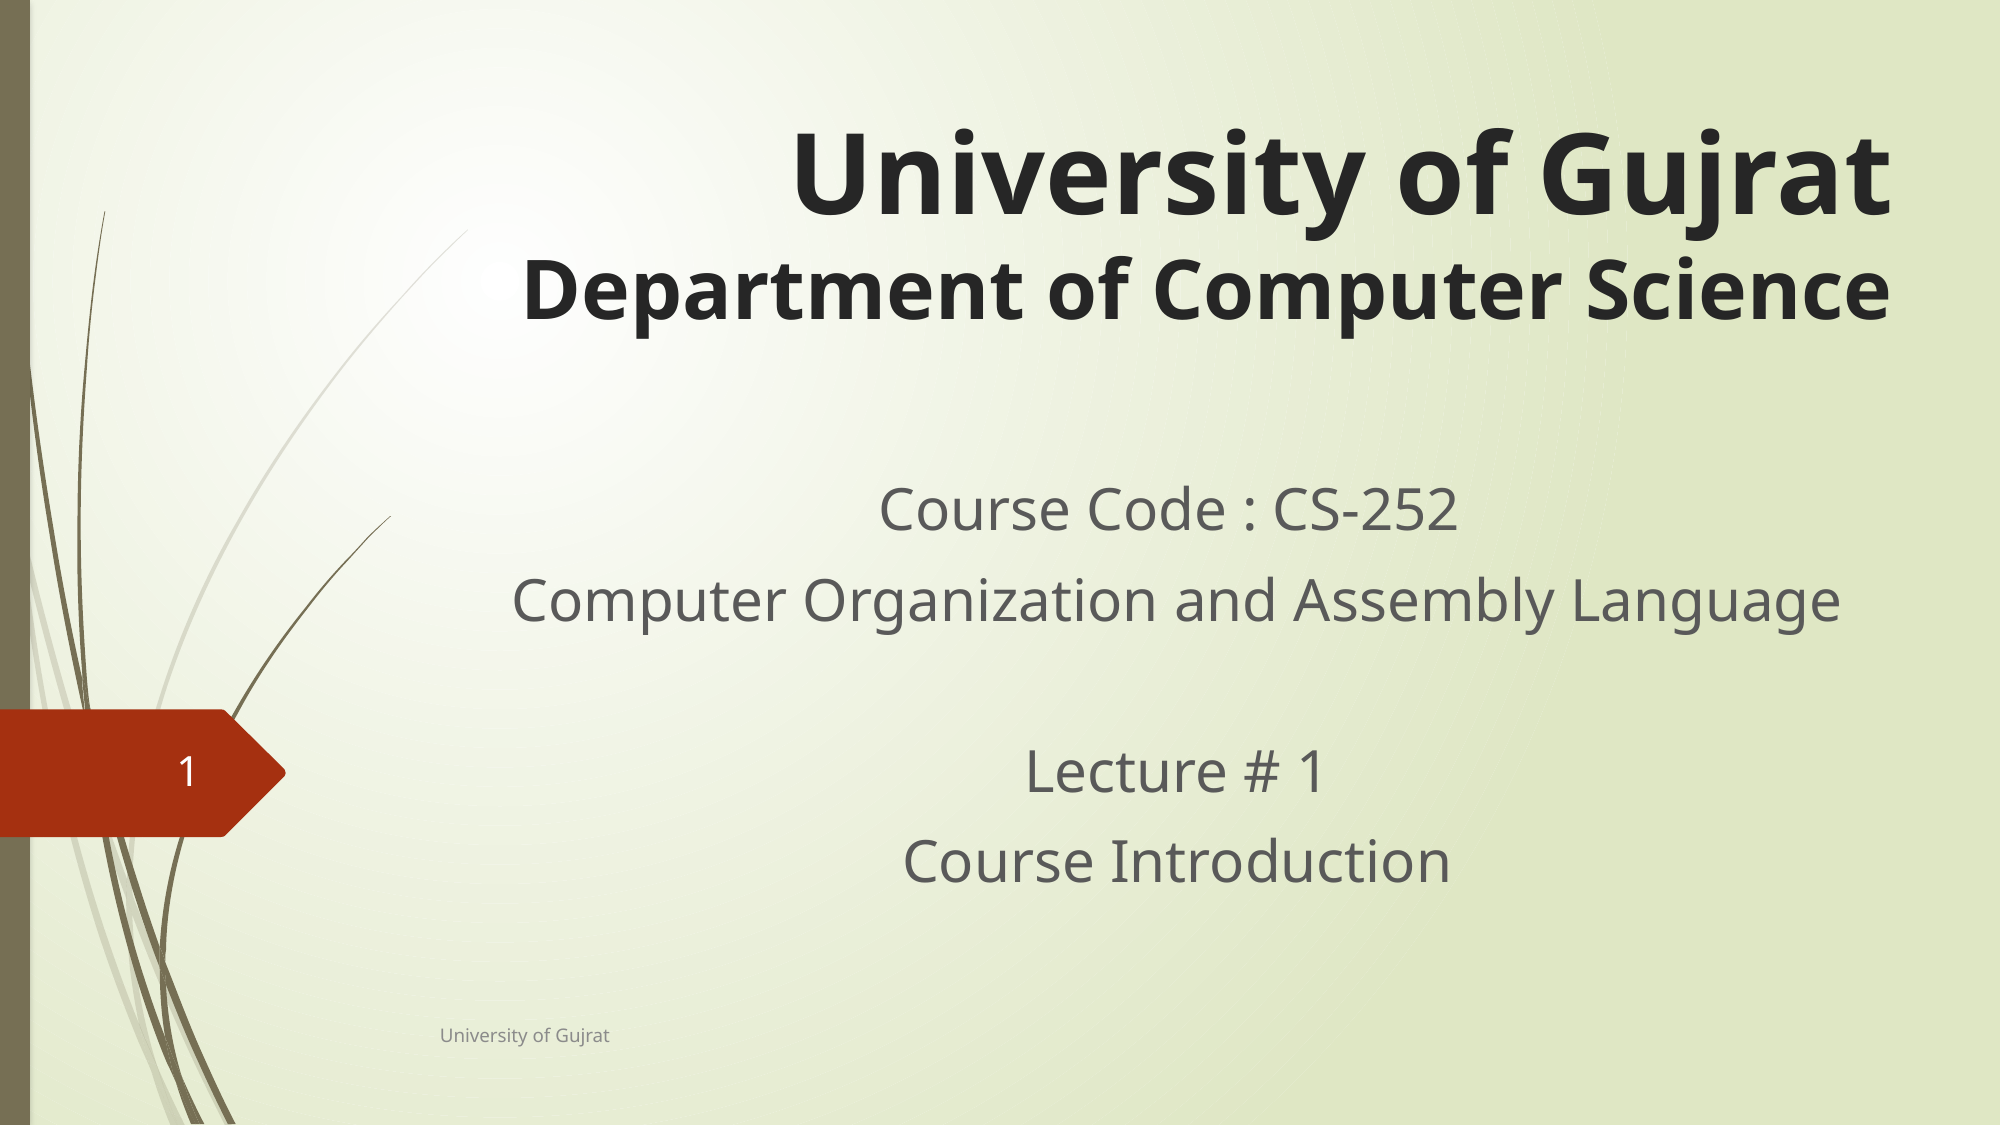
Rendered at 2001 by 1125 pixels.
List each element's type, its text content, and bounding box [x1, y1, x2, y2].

text_box Lecture # 1 Course Introduction [445, 726, 1909, 912]
footer University of Gujrat [424, 1006, 1675, 1067]
title University of Gujrat Department of Computer Science [445, 86, 1909, 464]
slide_number 1 [87, 743, 216, 803]
subtitle Course Code : CS-252 Computer Organization and Assembly Language [445, 464, 1909, 650]
